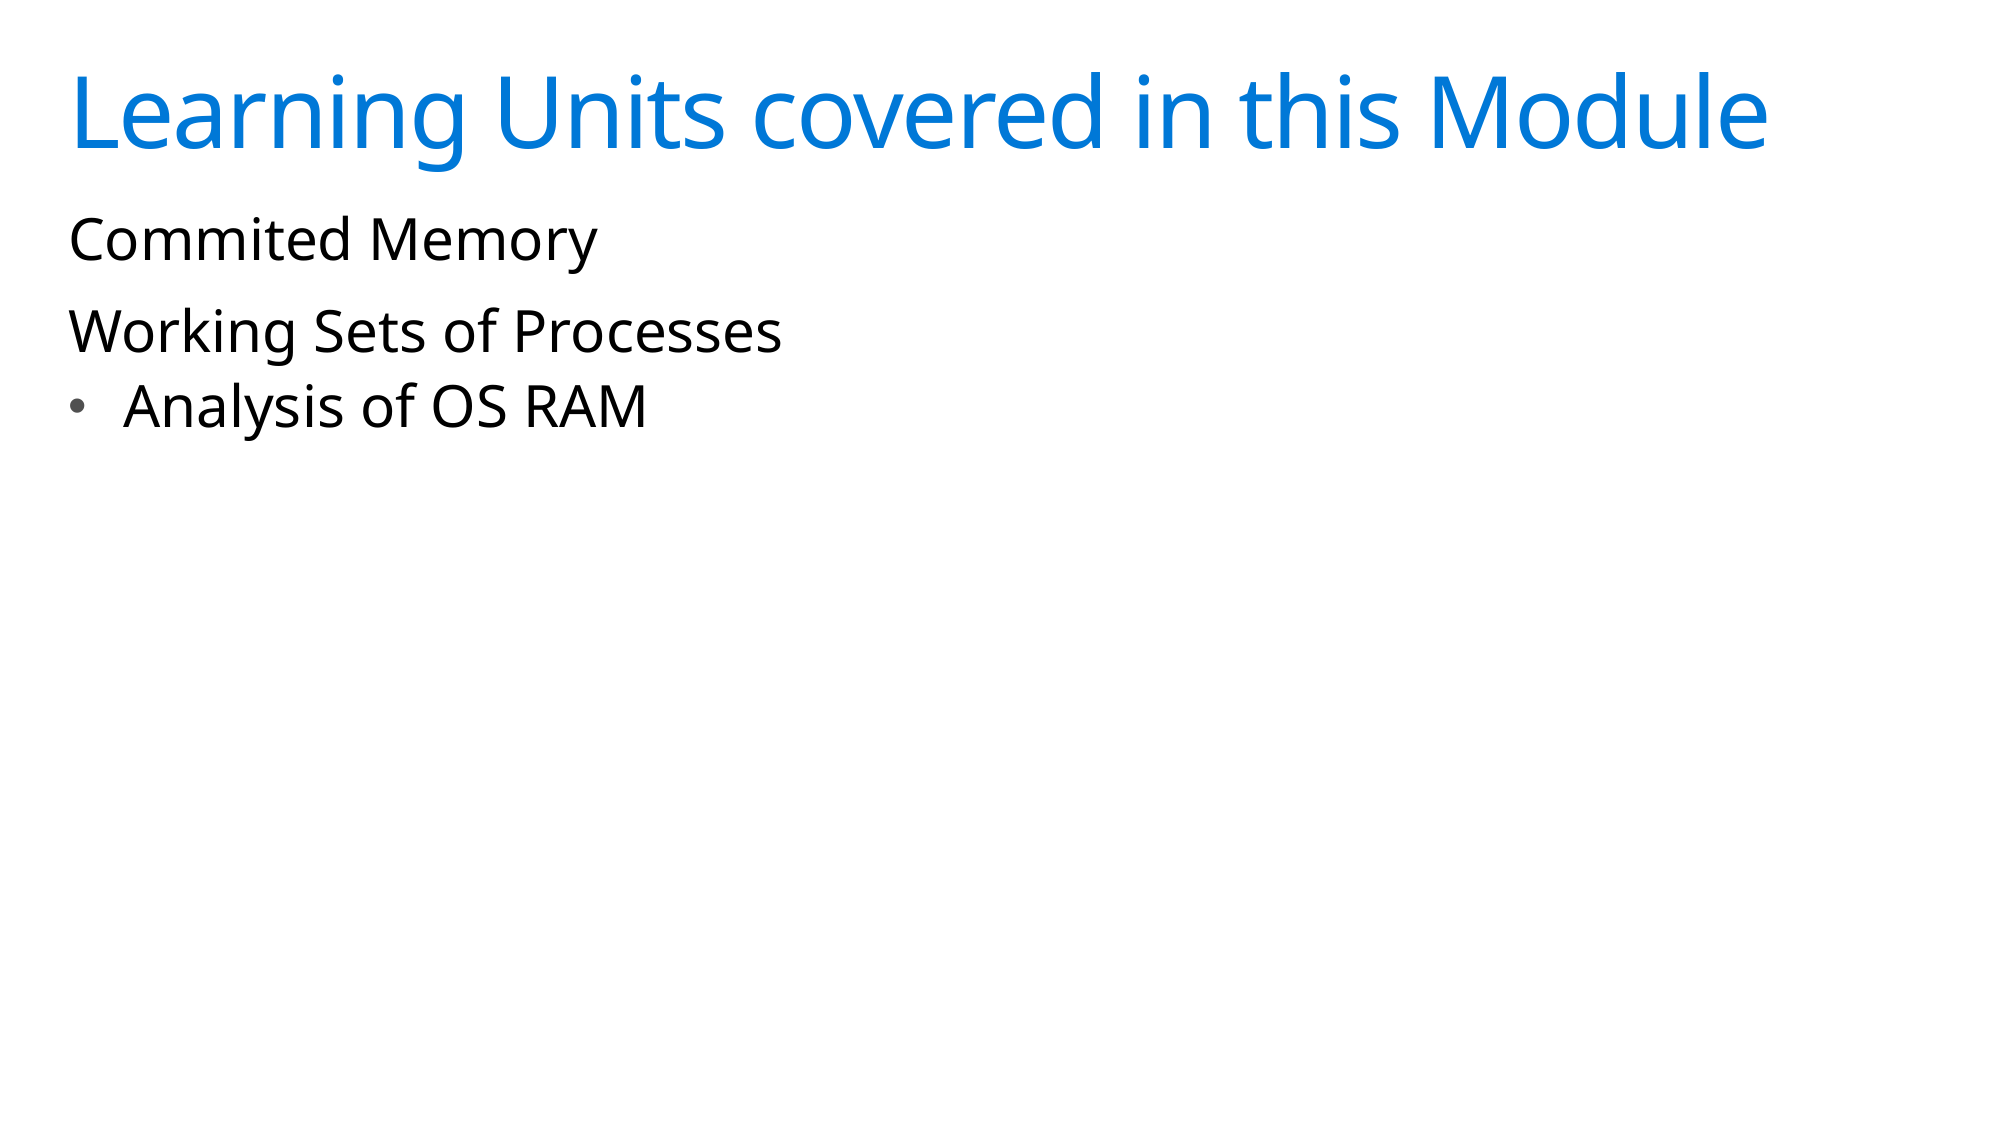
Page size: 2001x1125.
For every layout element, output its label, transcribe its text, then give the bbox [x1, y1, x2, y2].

title Learning Units covered in this Module [44, 47, 1957, 196]
list Commited Memory Working Sets of Processes Analysis of OS RAM [44, 196, 1956, 445]
